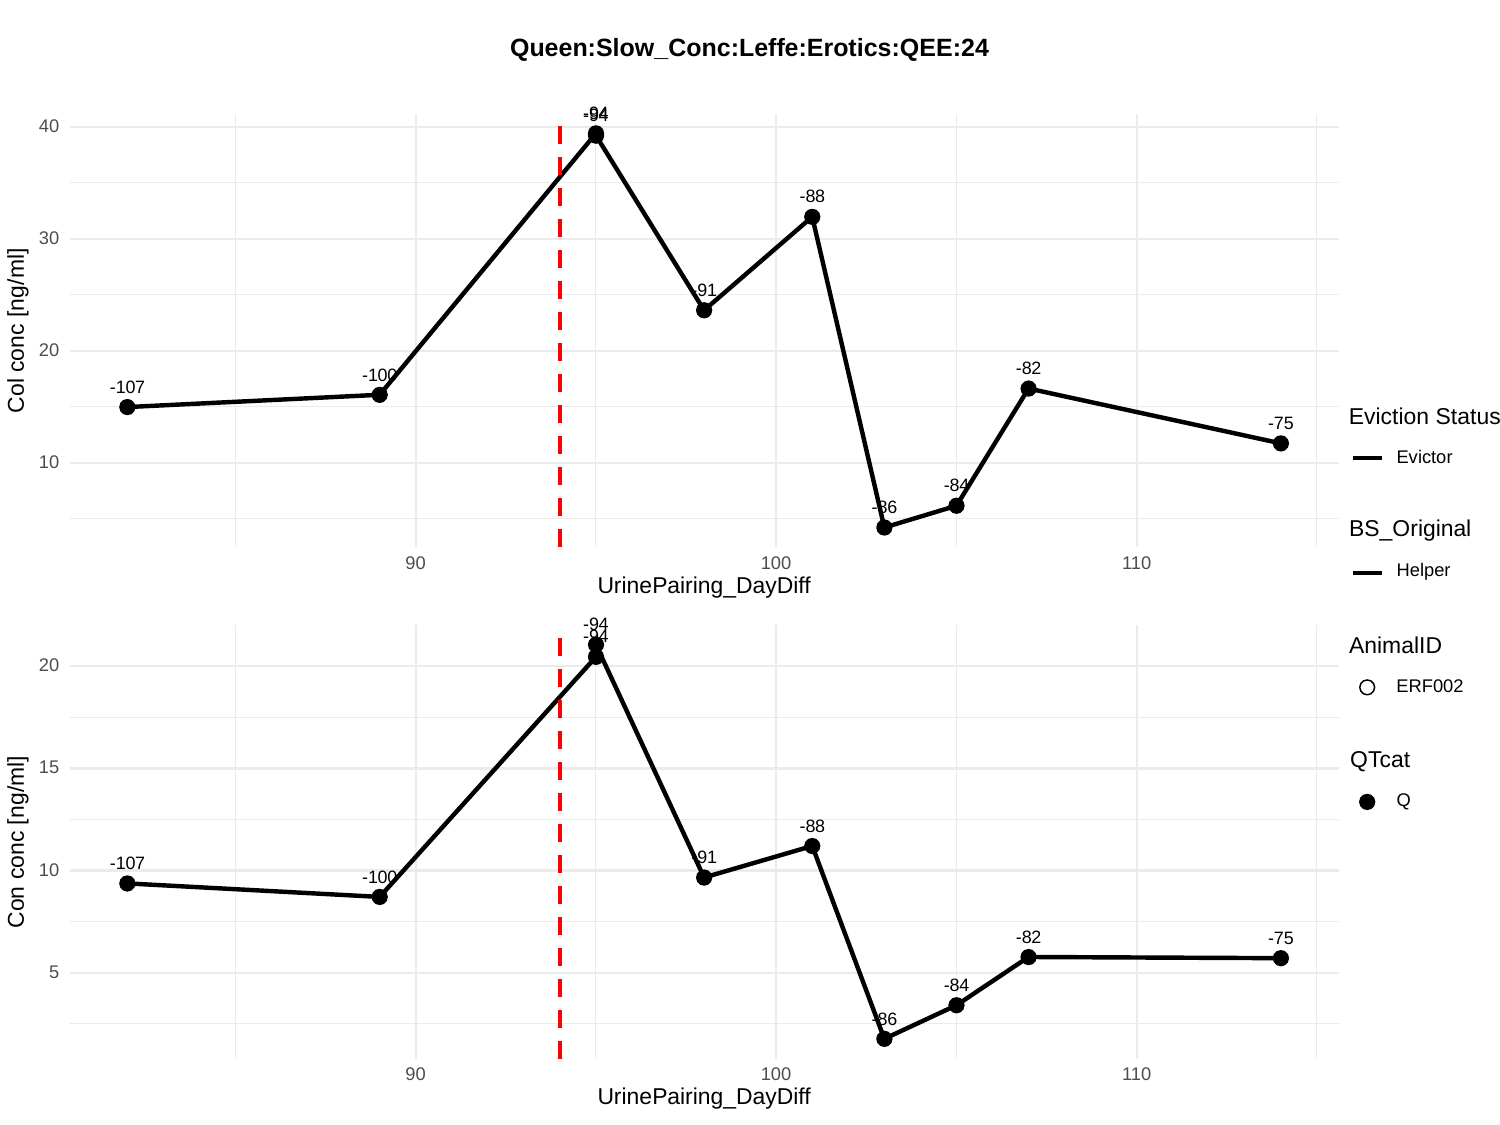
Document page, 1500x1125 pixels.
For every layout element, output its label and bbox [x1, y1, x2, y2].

text_box [0, 0, 1500, 1125]
